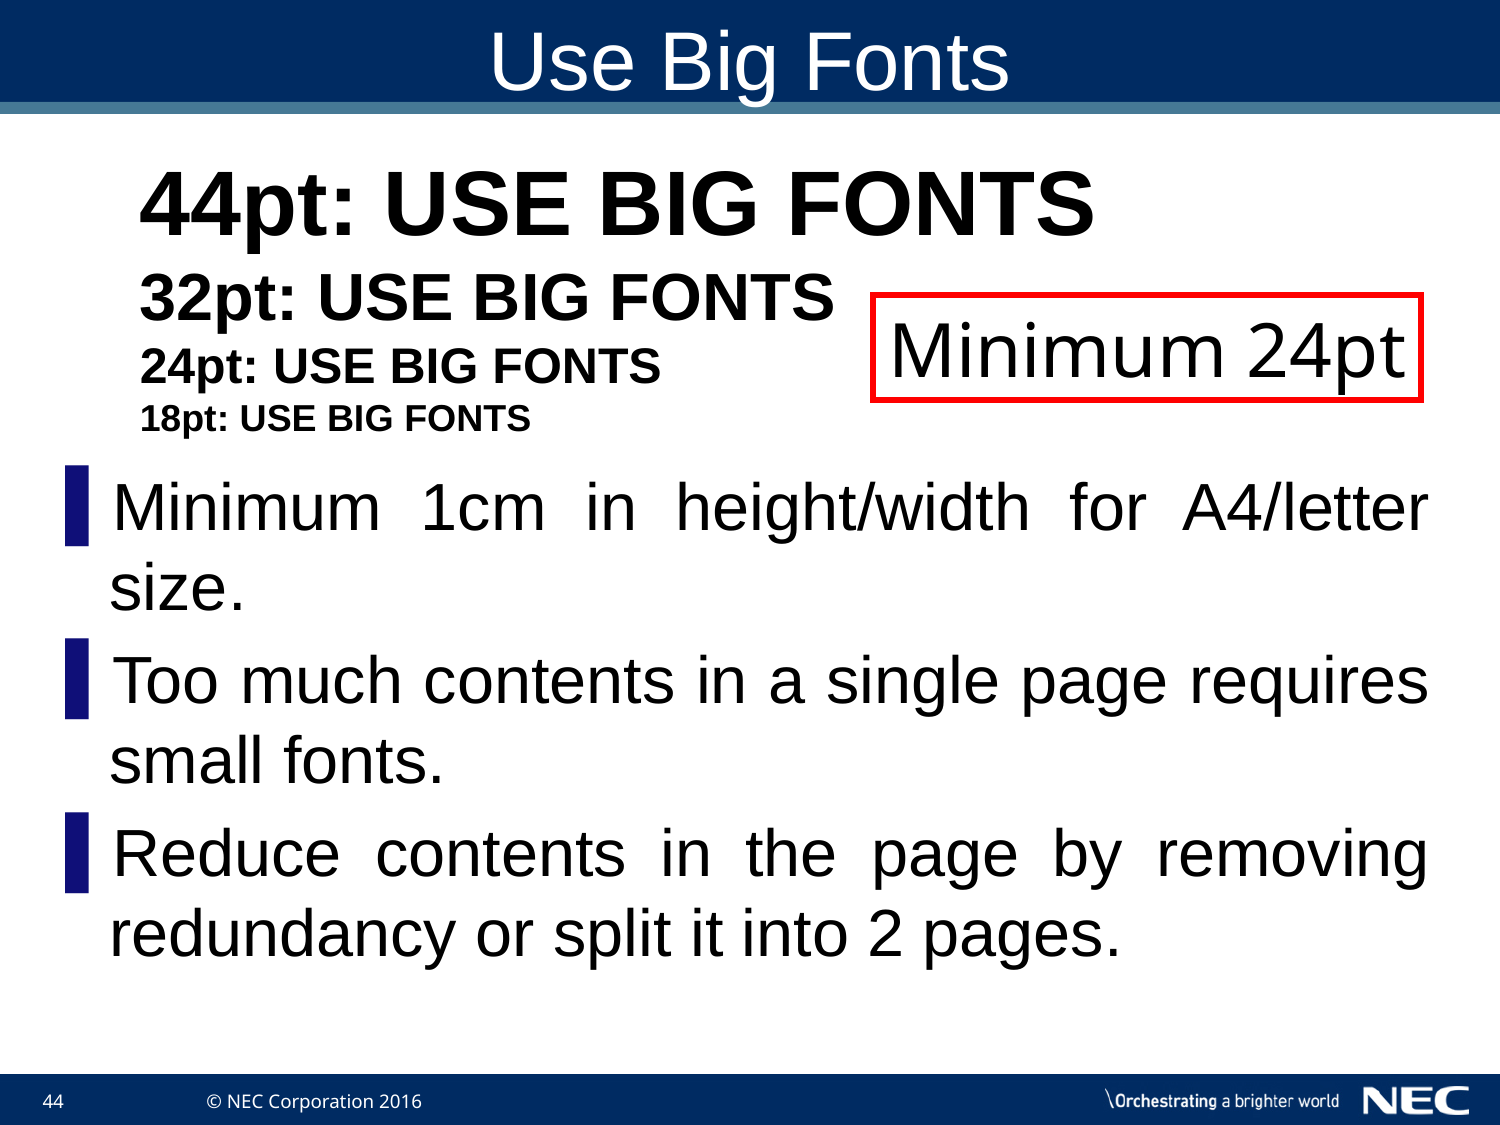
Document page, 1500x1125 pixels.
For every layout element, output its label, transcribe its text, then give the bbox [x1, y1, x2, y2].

picture [0, 0, 1500, 114]
picture [0, 1074, 1500, 1125]
title Use Big Fonts [29, 18, 1471, 96]
text_box Minimum 1cm in height/width for A4/letter size. Too much contents in a single page requires small fonts. Reduce contents in the page by removing redundancy or split it into 2 pages. [50, 456, 1447, 1007]
text_box 44pt: USE BIG FONTS 32pt: USE BIG FONTS 24pt: USE BIG FONTS 18pt: USE BIG FONTS [124, 141, 1400, 441]
text_box Minimum 24pt [873, 295, 1422, 401]
